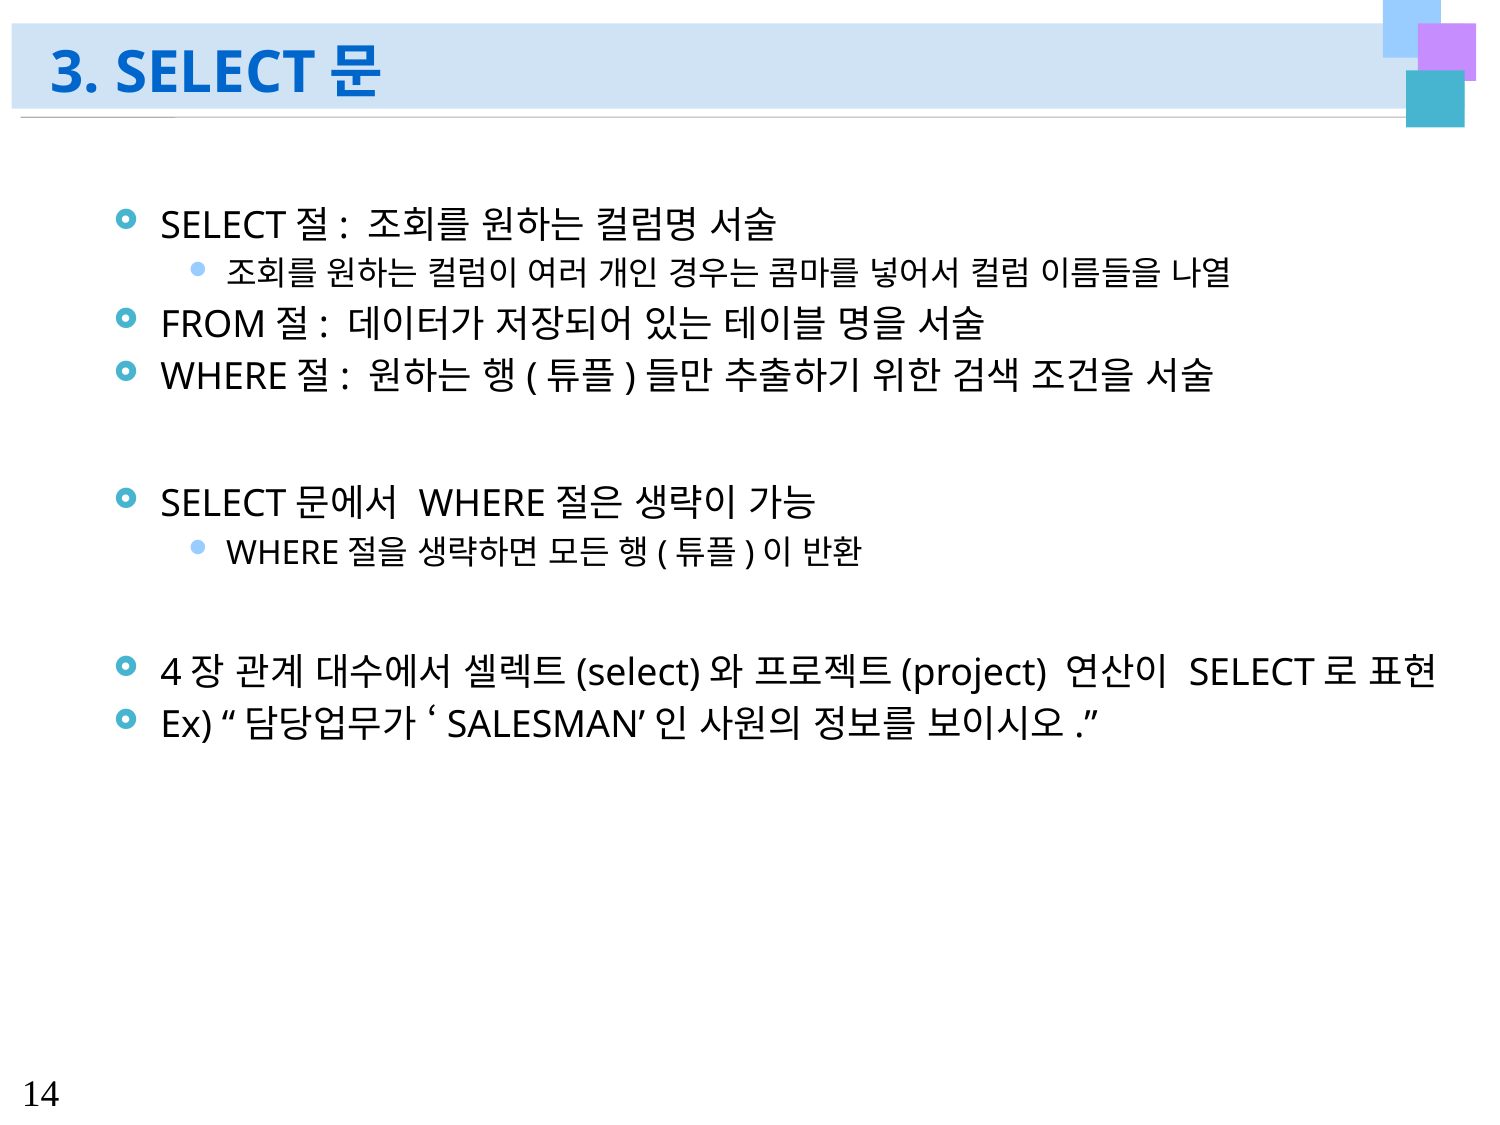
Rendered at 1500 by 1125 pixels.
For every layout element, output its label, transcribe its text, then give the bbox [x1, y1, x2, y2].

list SELECT절: 조회를 원하는 컬럼명 서술 조회를 원하는 컬럼이 여러 개인 경우는 콤마를 넣어서 컬럼 이름들을 나열 FROM절: 데이터가 저장되어 있는 테이블 명을 서술 WHERE절: 원하는 행(튜플)들만 추출하기 위한 검색 조건을 서술 SELECT문에서 WHERE절은 생략이 가능 WHERE절을 생략하면 모든 행(튜플)이 반환 4장 관계 대수에서 셀렉트(select)와 프로젝트(project) 연산이 SELECT로 표현 Ex) “담당업무가 ‘SALESMAN’인 사원의 정보를 보이시오.” [23, 140, 1466, 1044]
title 3. SELECT문 [34, 25, 1383, 114]
